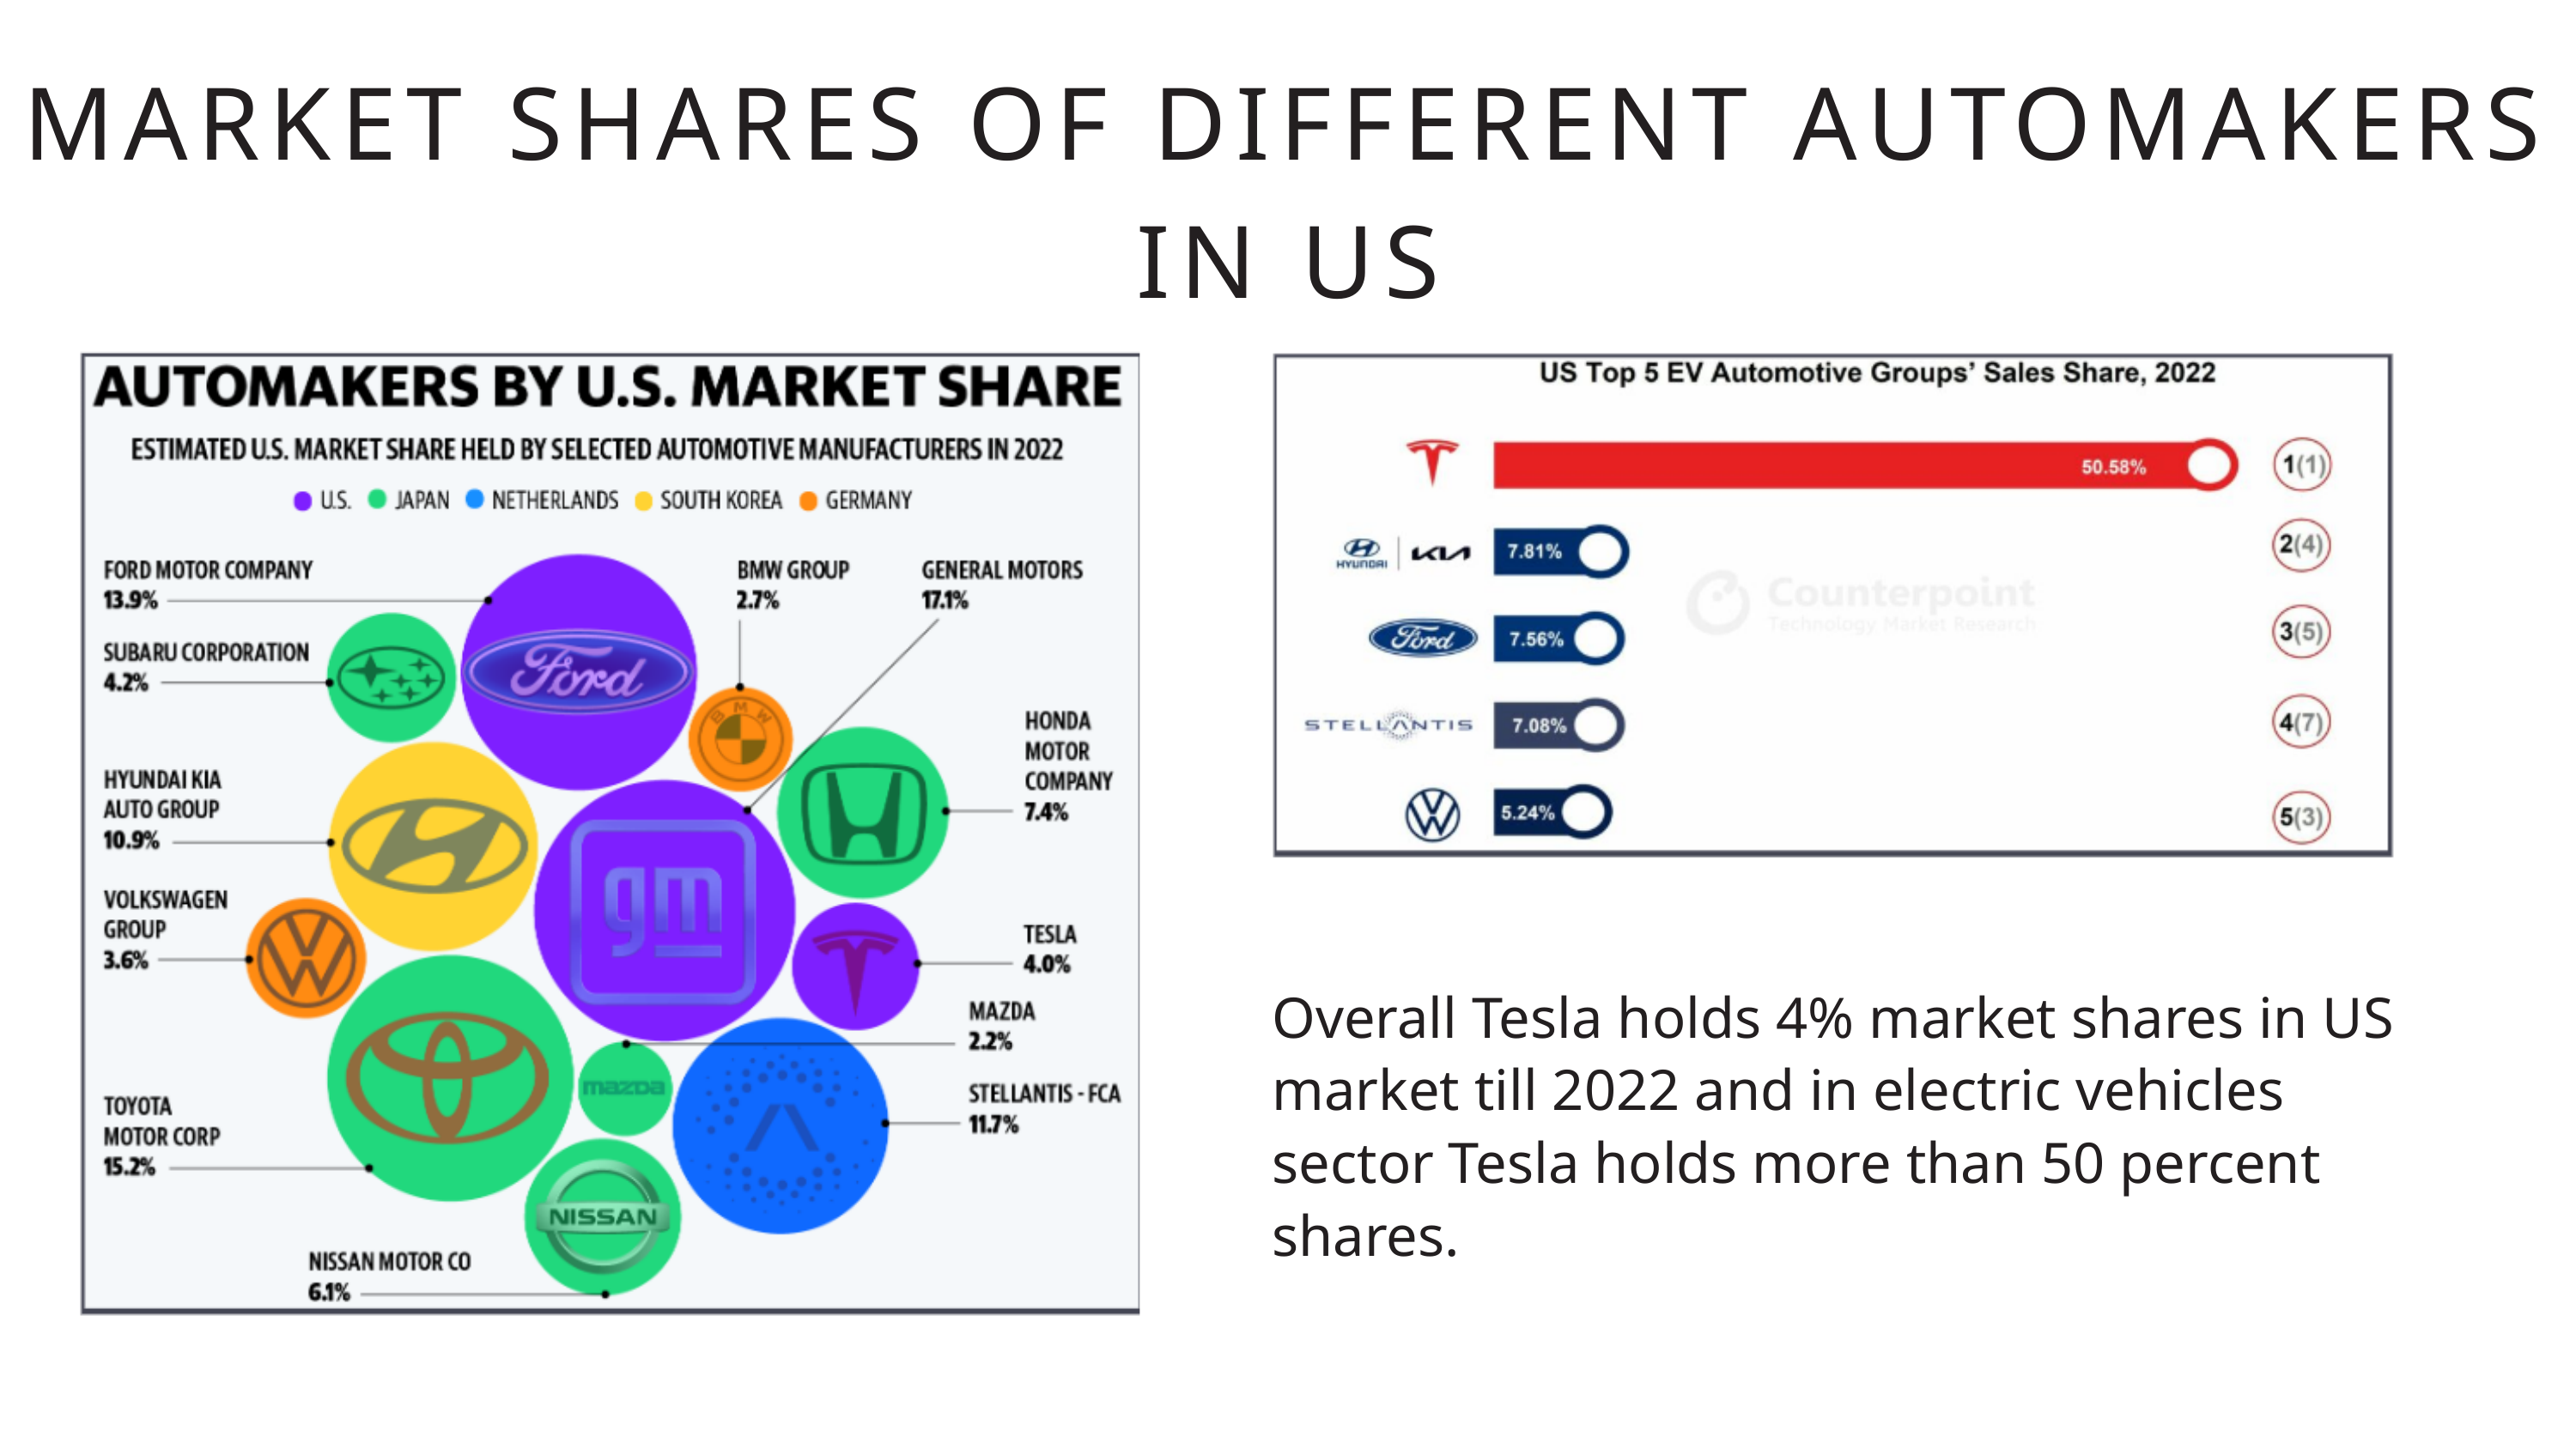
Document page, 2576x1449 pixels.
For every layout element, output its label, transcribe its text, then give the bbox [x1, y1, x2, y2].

text_box [69, 342, 1140, 1328]
text_box [1272, 342, 2401, 878]
text_box MARKET SHARES OF DIFFERENT AUTOMAKERS IN US [10, 42, 2566, 318]
text_box Overall Tesla holds 4% market shares in US market till 2022 and in electric vehicles sector Tesla holds more than 50 percent shares. [1272, 976, 2432, 1267]
